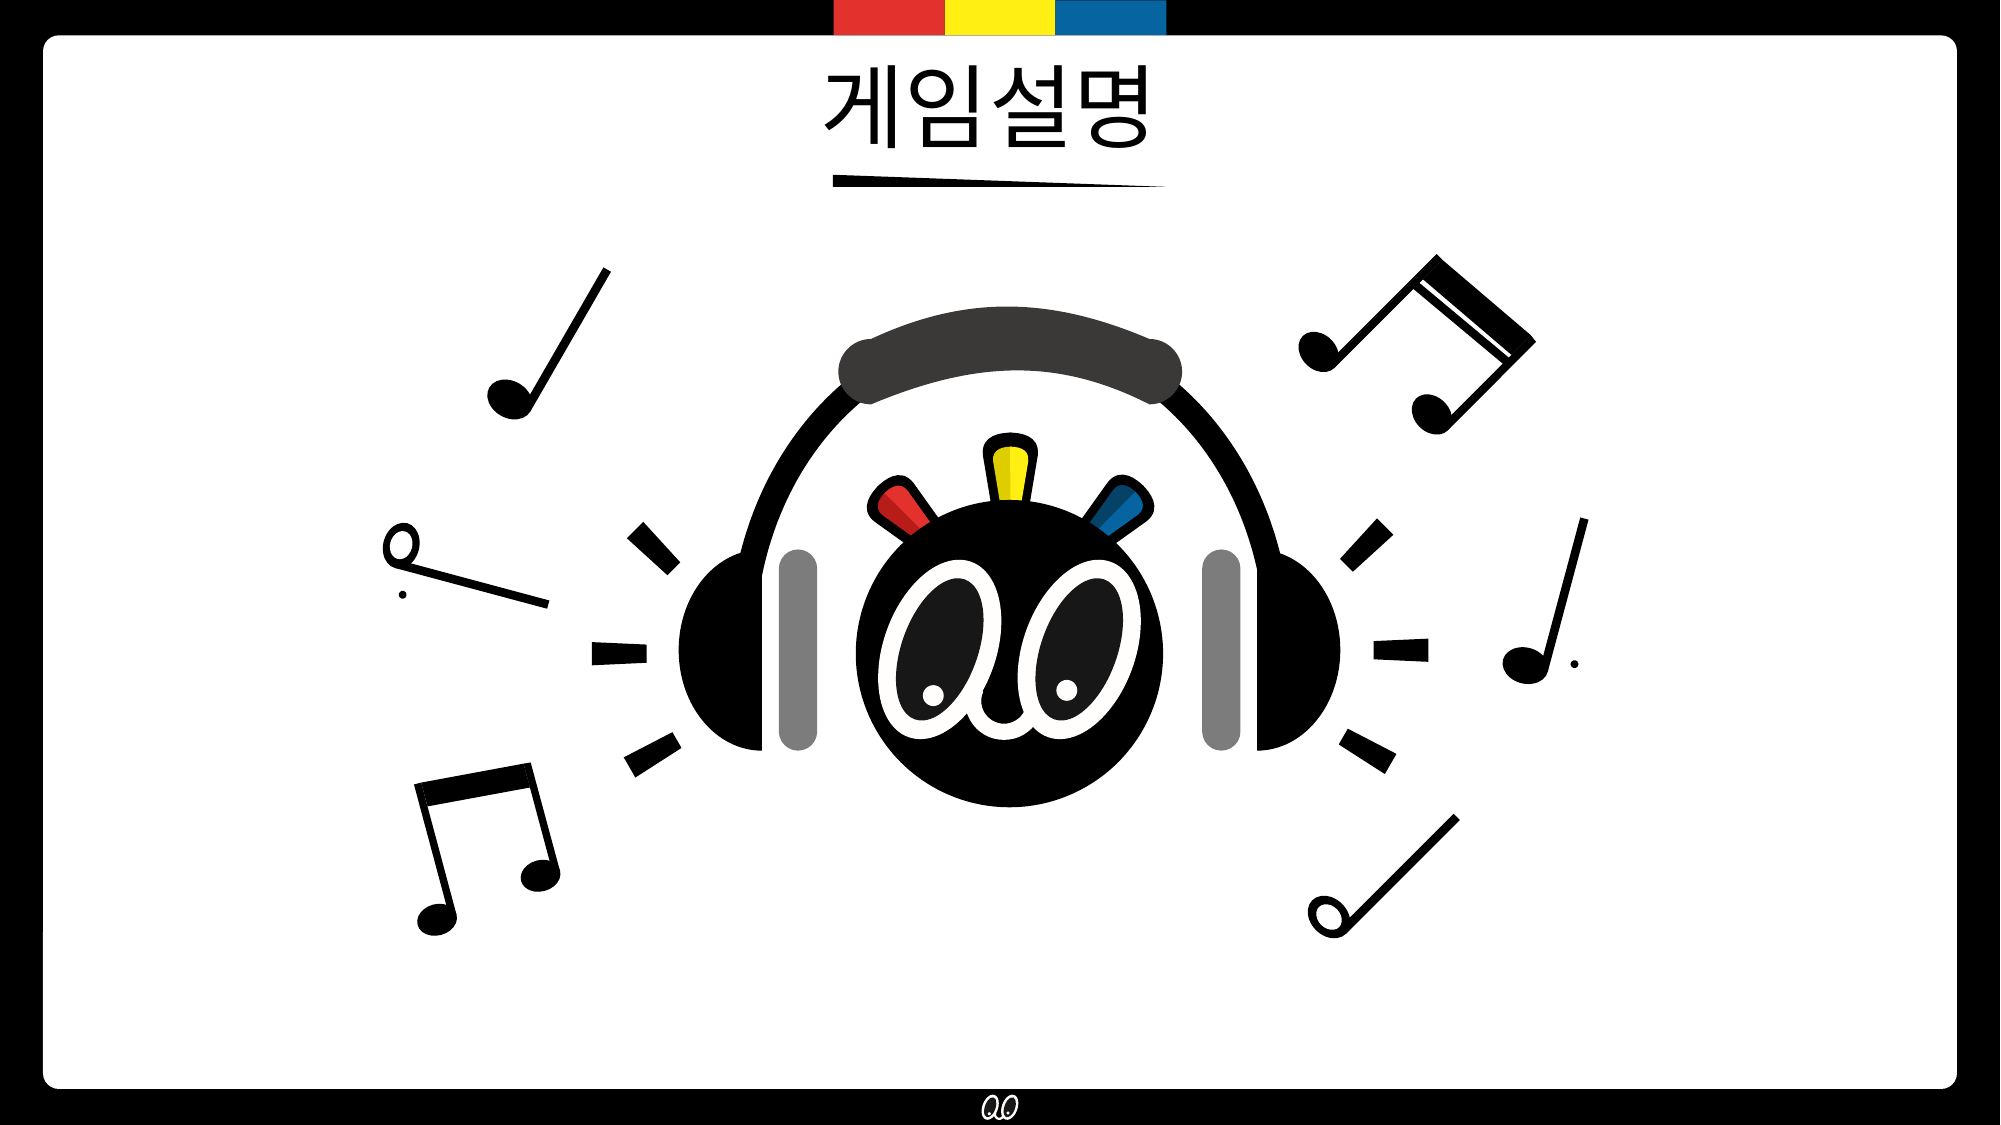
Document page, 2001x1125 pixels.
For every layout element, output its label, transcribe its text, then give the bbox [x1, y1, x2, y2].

text_box [1341, 516, 1395, 574]
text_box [399, 770, 551, 924]
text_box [833, 0, 1167, 36]
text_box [1519, 514, 1594, 690]
text_box [622, 730, 678, 779]
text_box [1328, 255, 1499, 435]
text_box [982, 1094, 1018, 1121]
text_box [1341, 727, 1398, 776]
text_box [521, 247, 570, 428]
text_box [41, 34, 1959, 1091]
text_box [377, 530, 553, 615]
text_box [855, 432, 1164, 808]
text_box [831, 173, 1166, 188]
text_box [678, 306, 1341, 970]
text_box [1289, 842, 1470, 932]
text_box [590, 641, 648, 667]
text_box [1372, 637, 1430, 663]
text_box [0, 0, 2000, 1125]
text_box [625, 520, 678, 577]
text_box 게임설명 [786, 34, 1193, 175]
